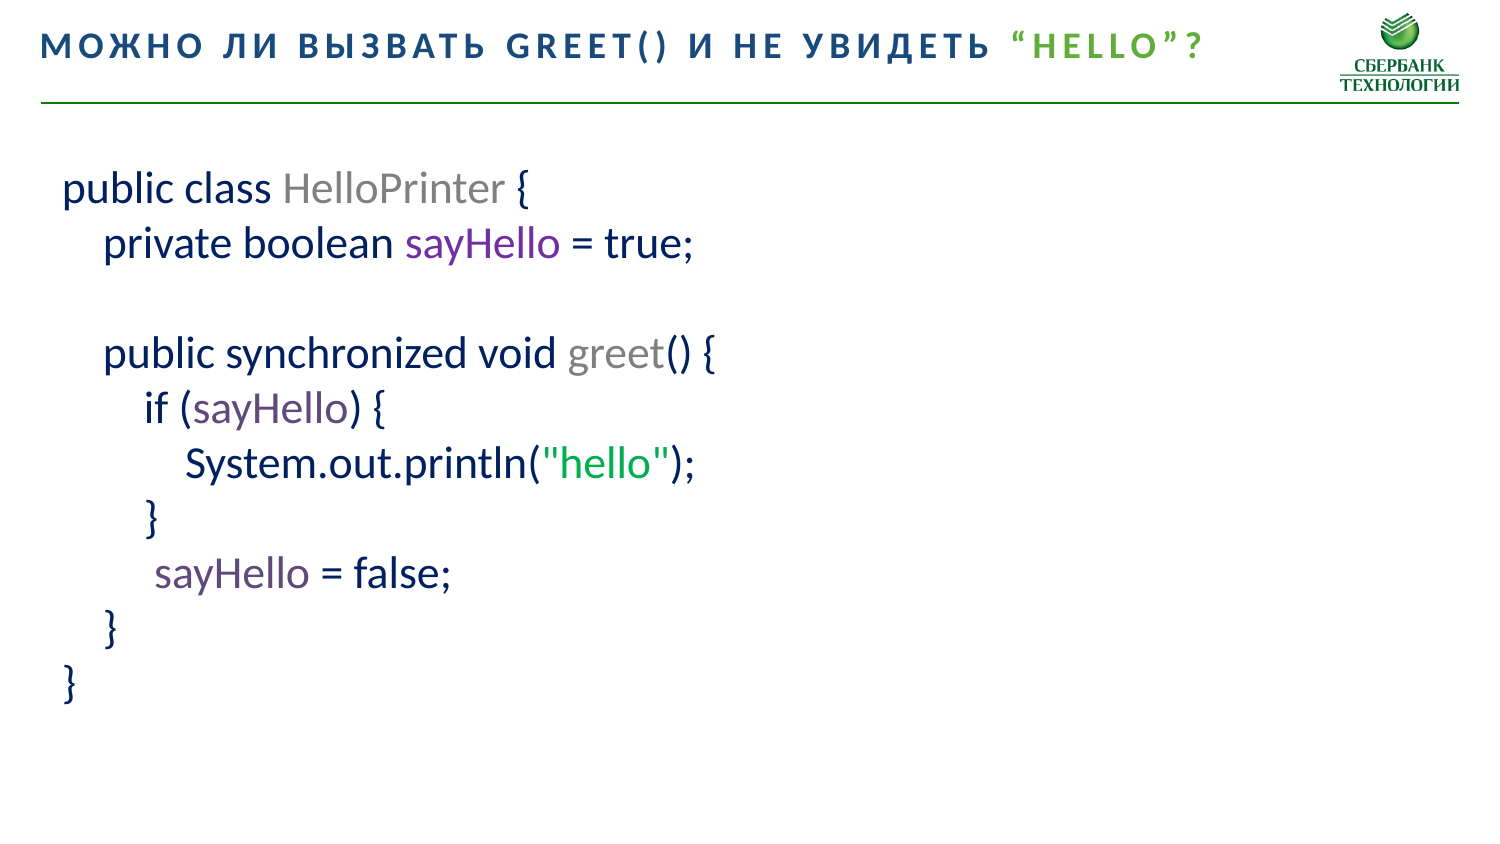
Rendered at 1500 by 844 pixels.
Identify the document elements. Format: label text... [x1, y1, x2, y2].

text_box public class HelloPrinter { private boolean sayHello = true; public synchronized void greet() { if (sayHello) { System.out.println("hello"); } sayHello = false; } } [47, 150, 798, 715]
list Можно ли вызвать greet() и не увидеть “Hello”? [39, 13, 1270, 121]
picture [1340, 13, 1459, 91]
